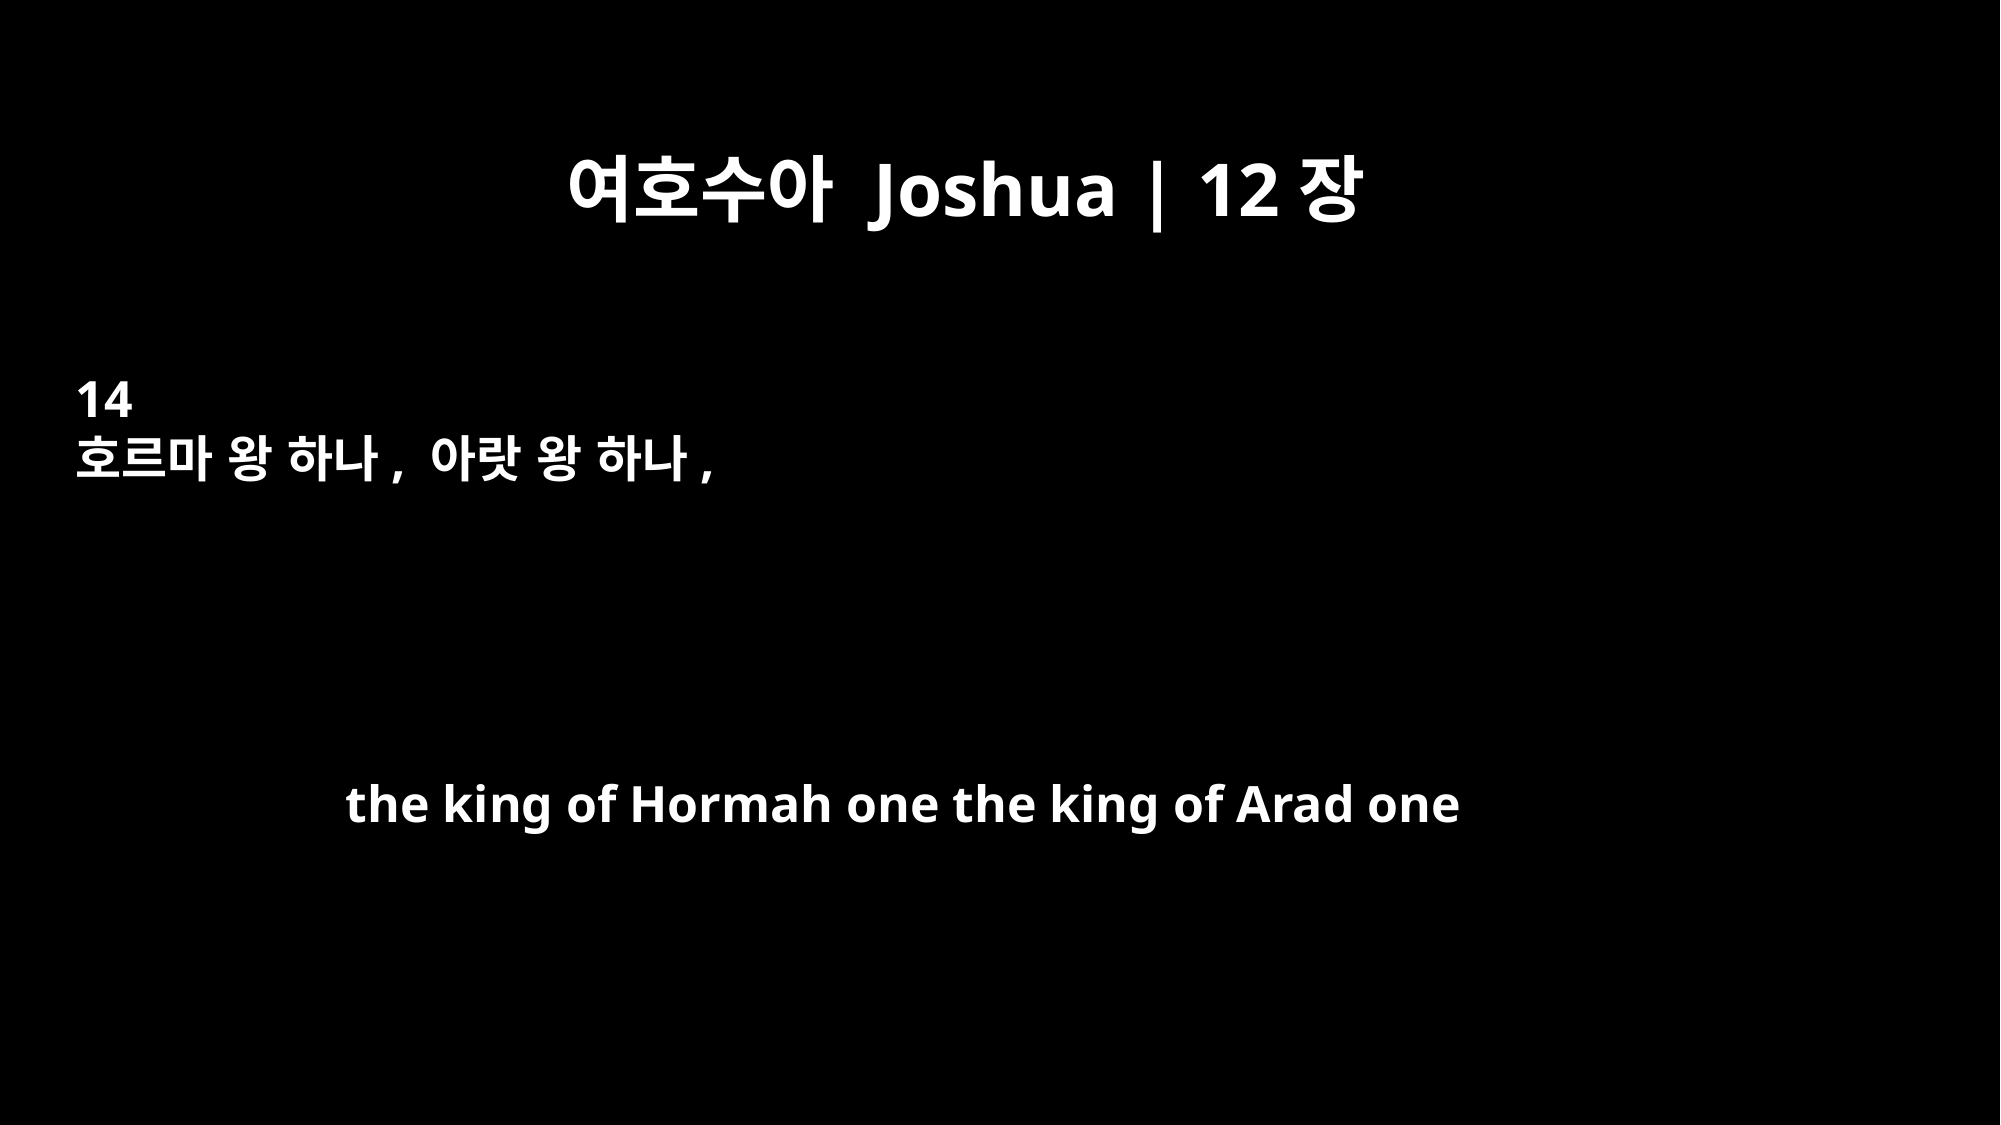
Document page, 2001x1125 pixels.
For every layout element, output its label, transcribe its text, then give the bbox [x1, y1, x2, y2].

text_box 14 호르마 왕 하나, 아랏 왕 하나, [60, 359, 730, 495]
text_box 여호수아 Joshua | 12장 [551, 136, 1381, 239]
text_box the king of Hormah one the king of Arad one [331, 764, 1477, 840]
